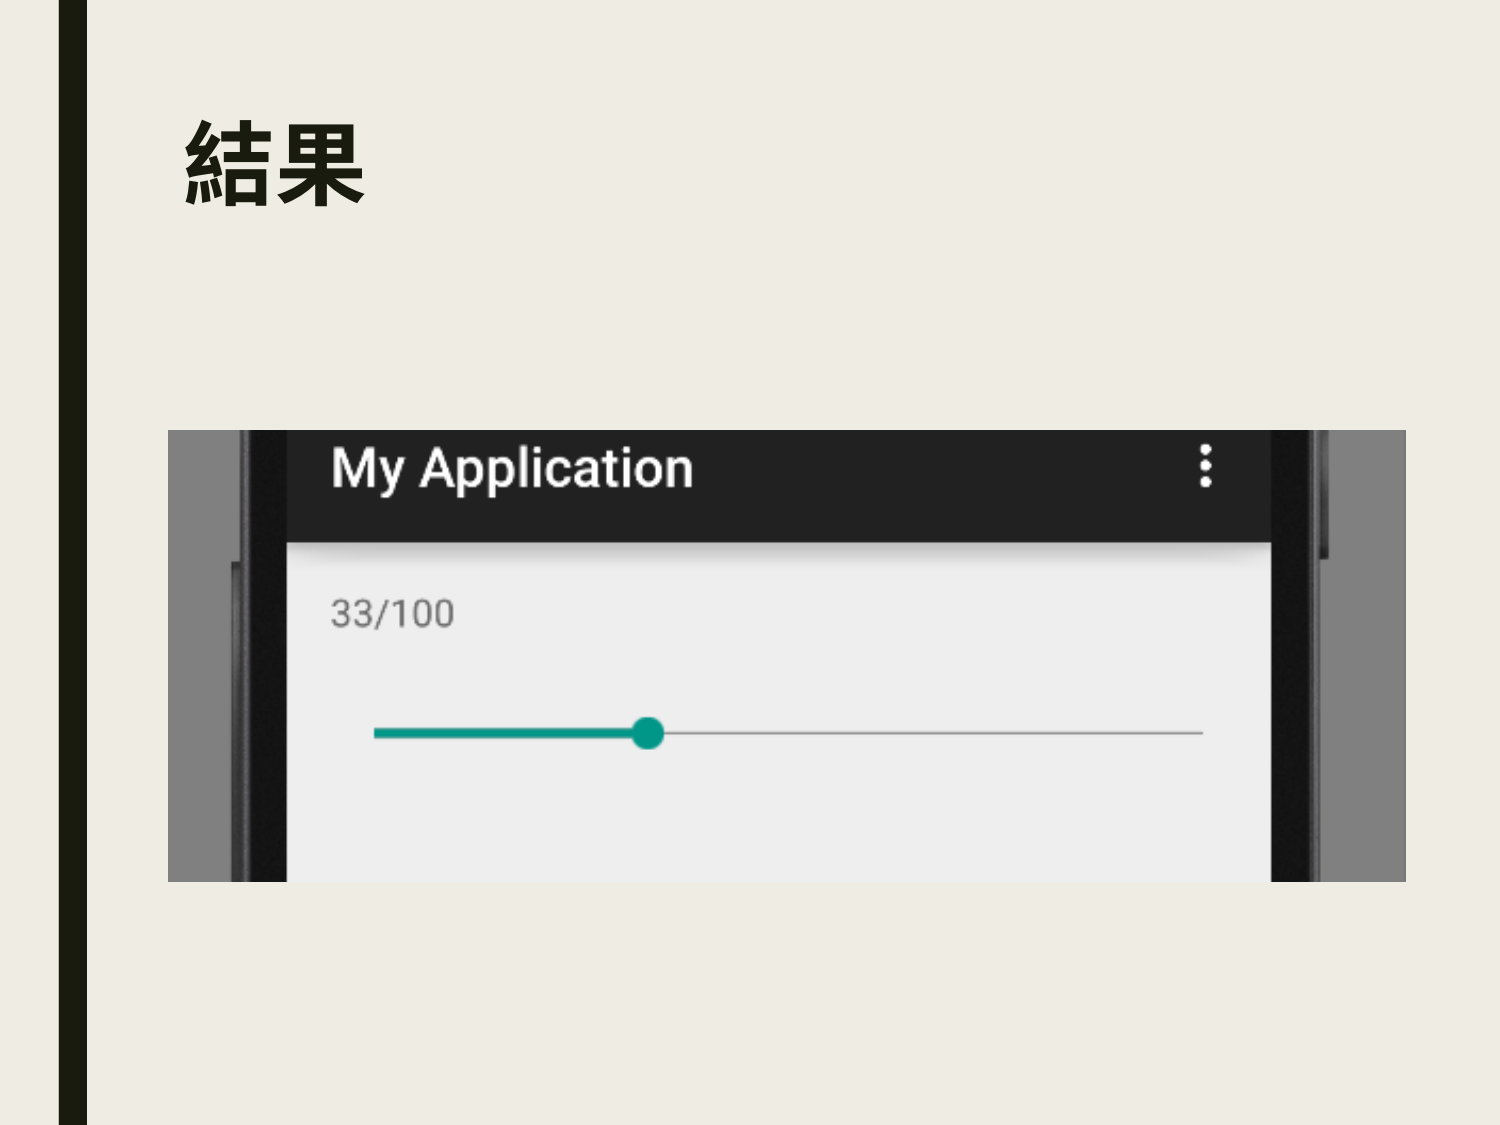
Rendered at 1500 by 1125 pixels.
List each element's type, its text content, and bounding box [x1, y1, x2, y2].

title 結果 [168, 112, 1351, 357]
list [168, 430, 1406, 882]
